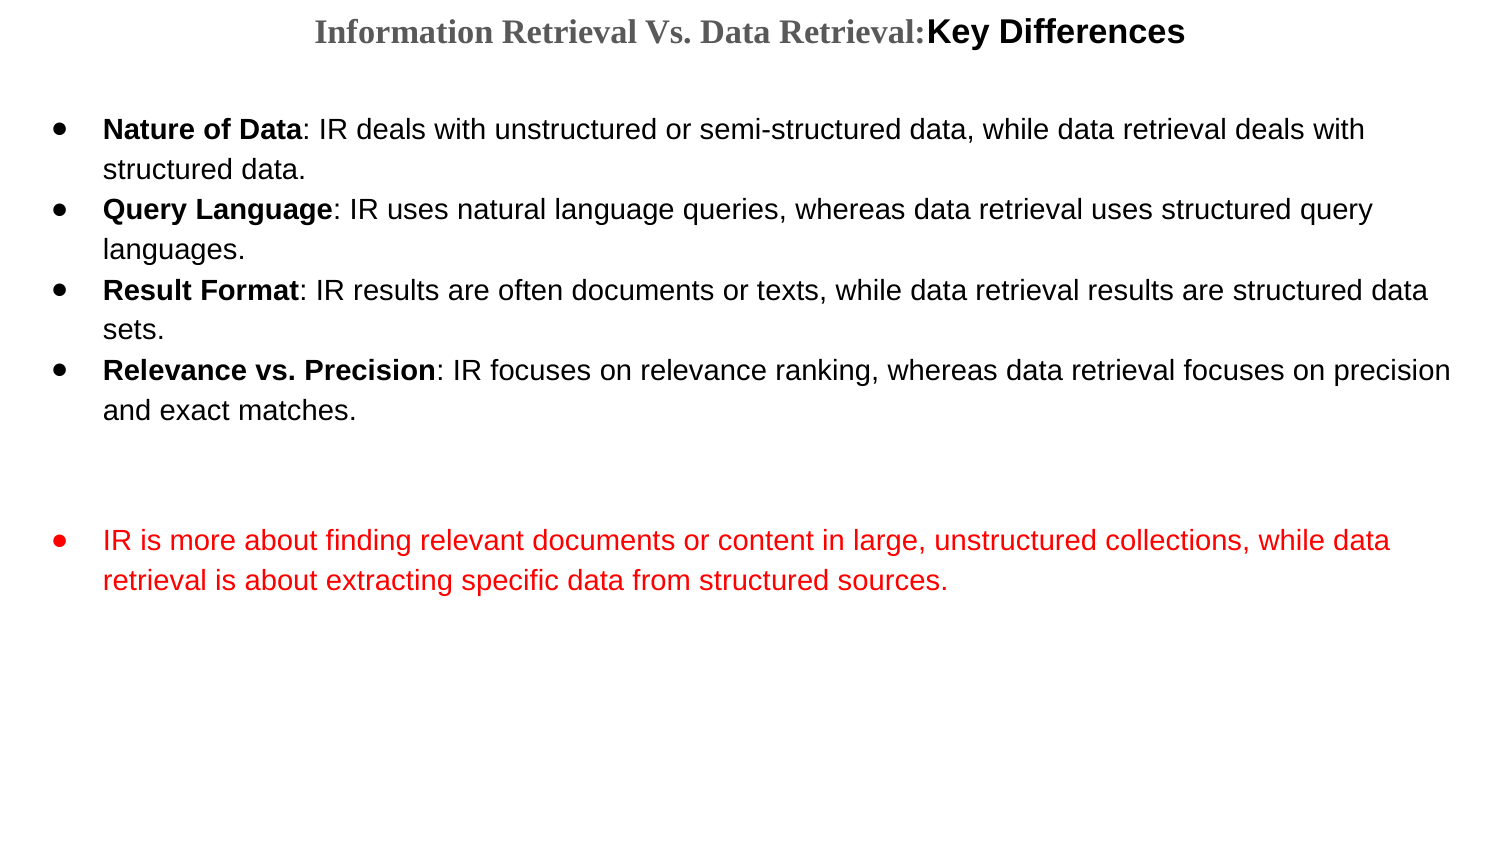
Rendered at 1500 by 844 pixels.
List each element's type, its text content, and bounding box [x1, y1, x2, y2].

subtitle Information Retrieval Vs. Data Retrieval:Key Differences [51, 2, 1449, 89]
subtitle Nature of Data: IR deals with unstructured or semi-structured data, while data retrieval deals with structured data. Query Language: IR uses natural language queries, whereas data retrieval uses structured query languages. Result Format: IR results are often documents or texts, while data retrieval results are structured data sets. Relevance vs. Precision: IR focuses on relevance ranking, whereas data retrieval focuses on precision and exact matches. IR is more about finding relevant documents or content in large, unstructured collections, while data retrieval is about extracting specific data from structured sources. [12, 89, 1473, 176]
